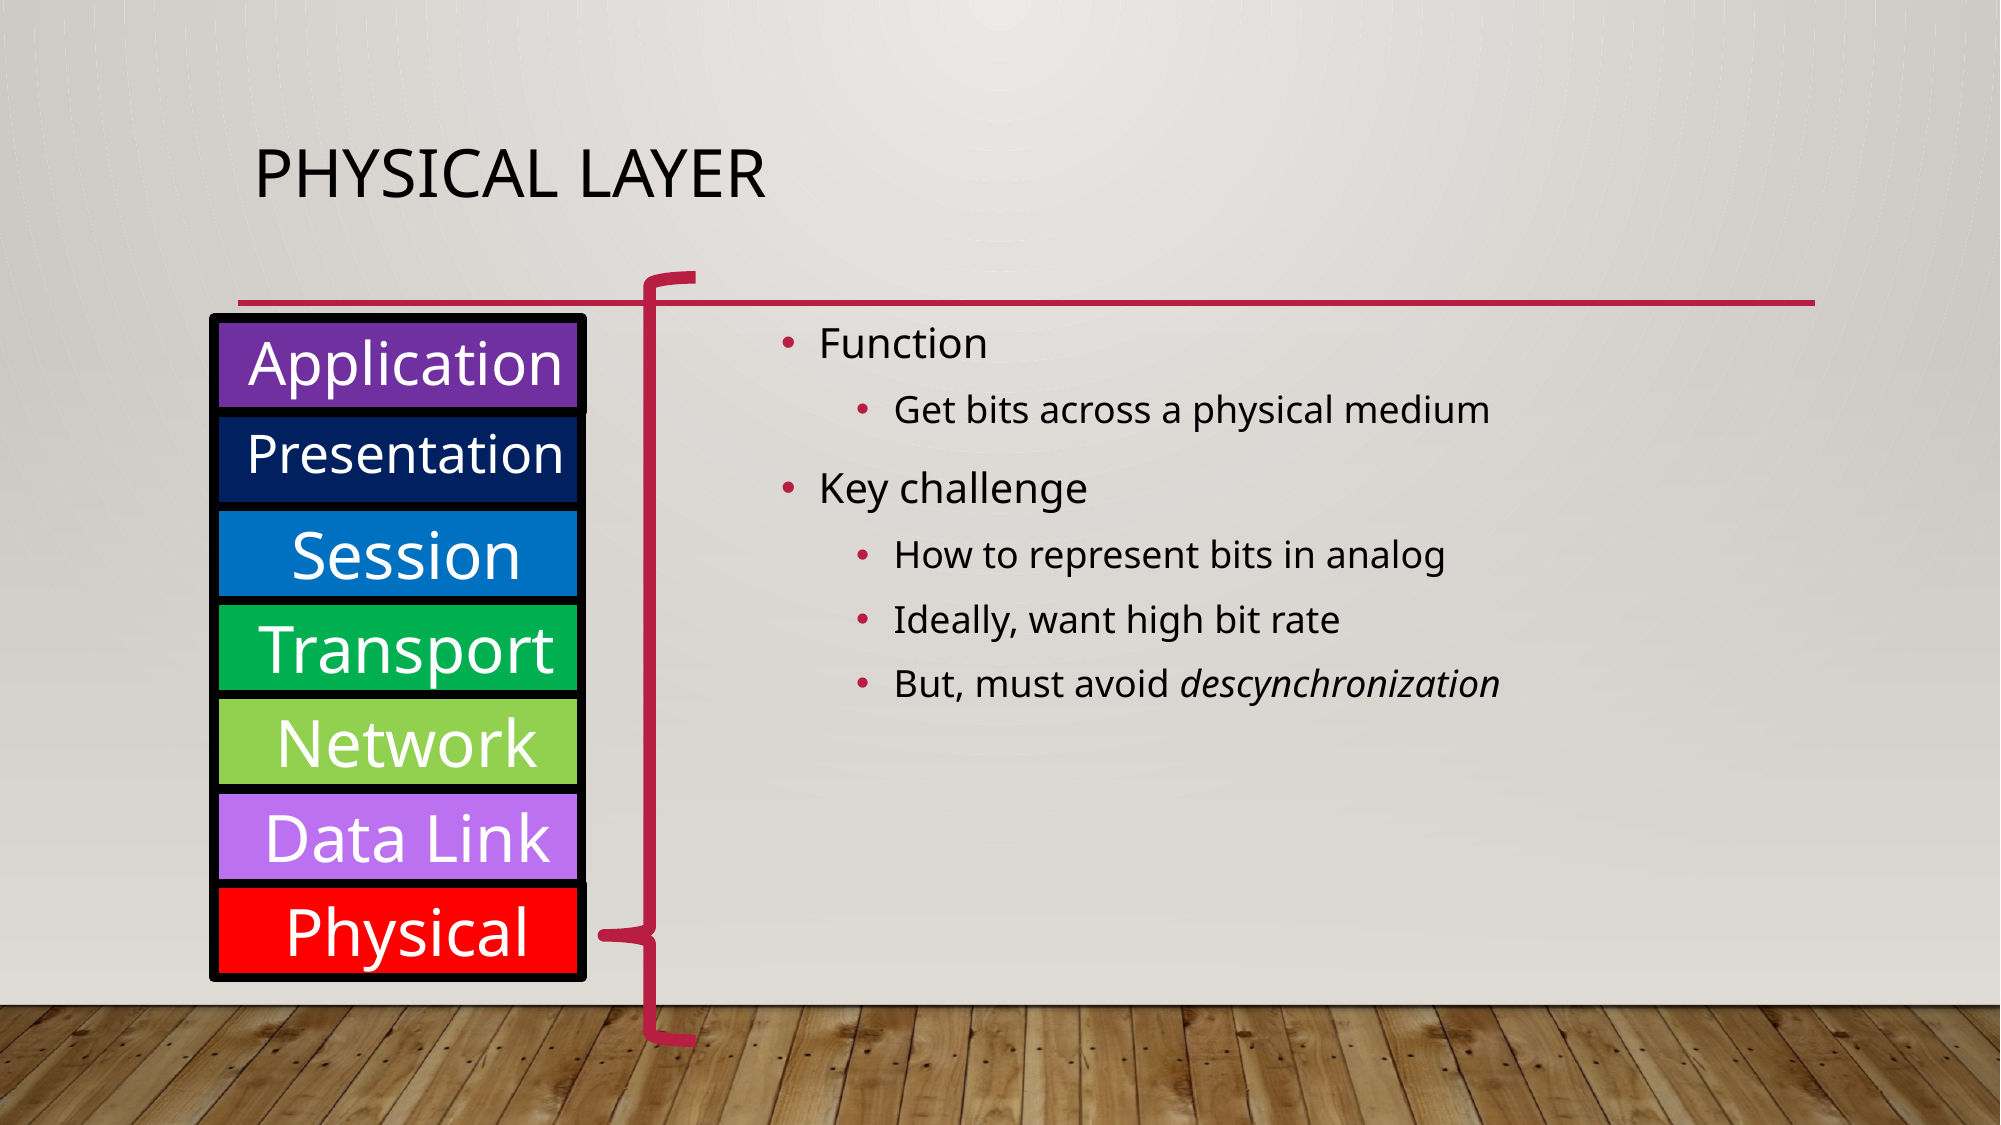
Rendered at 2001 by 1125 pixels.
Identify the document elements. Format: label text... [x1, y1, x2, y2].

text_box [603, 276, 696, 1042]
text_box Session [213, 505, 583, 599]
text_box Data Link [213, 788, 583, 882]
list Function Get bits across a physical medium Key challenge How to represent bits in analog Ideally, want high bit rate But, must avoid descynchronization [766, 299, 1863, 1014]
text_box Network [213, 693, 583, 788]
title Physical Layer [238, 131, 1814, 305]
picture [0, 1005, 2000, 1125]
text_box Presentation [213, 411, 583, 505]
text_box Application [213, 317, 583, 411]
text_box Transport [213, 599, 583, 693]
text_box Physical [213, 882, 583, 979]
